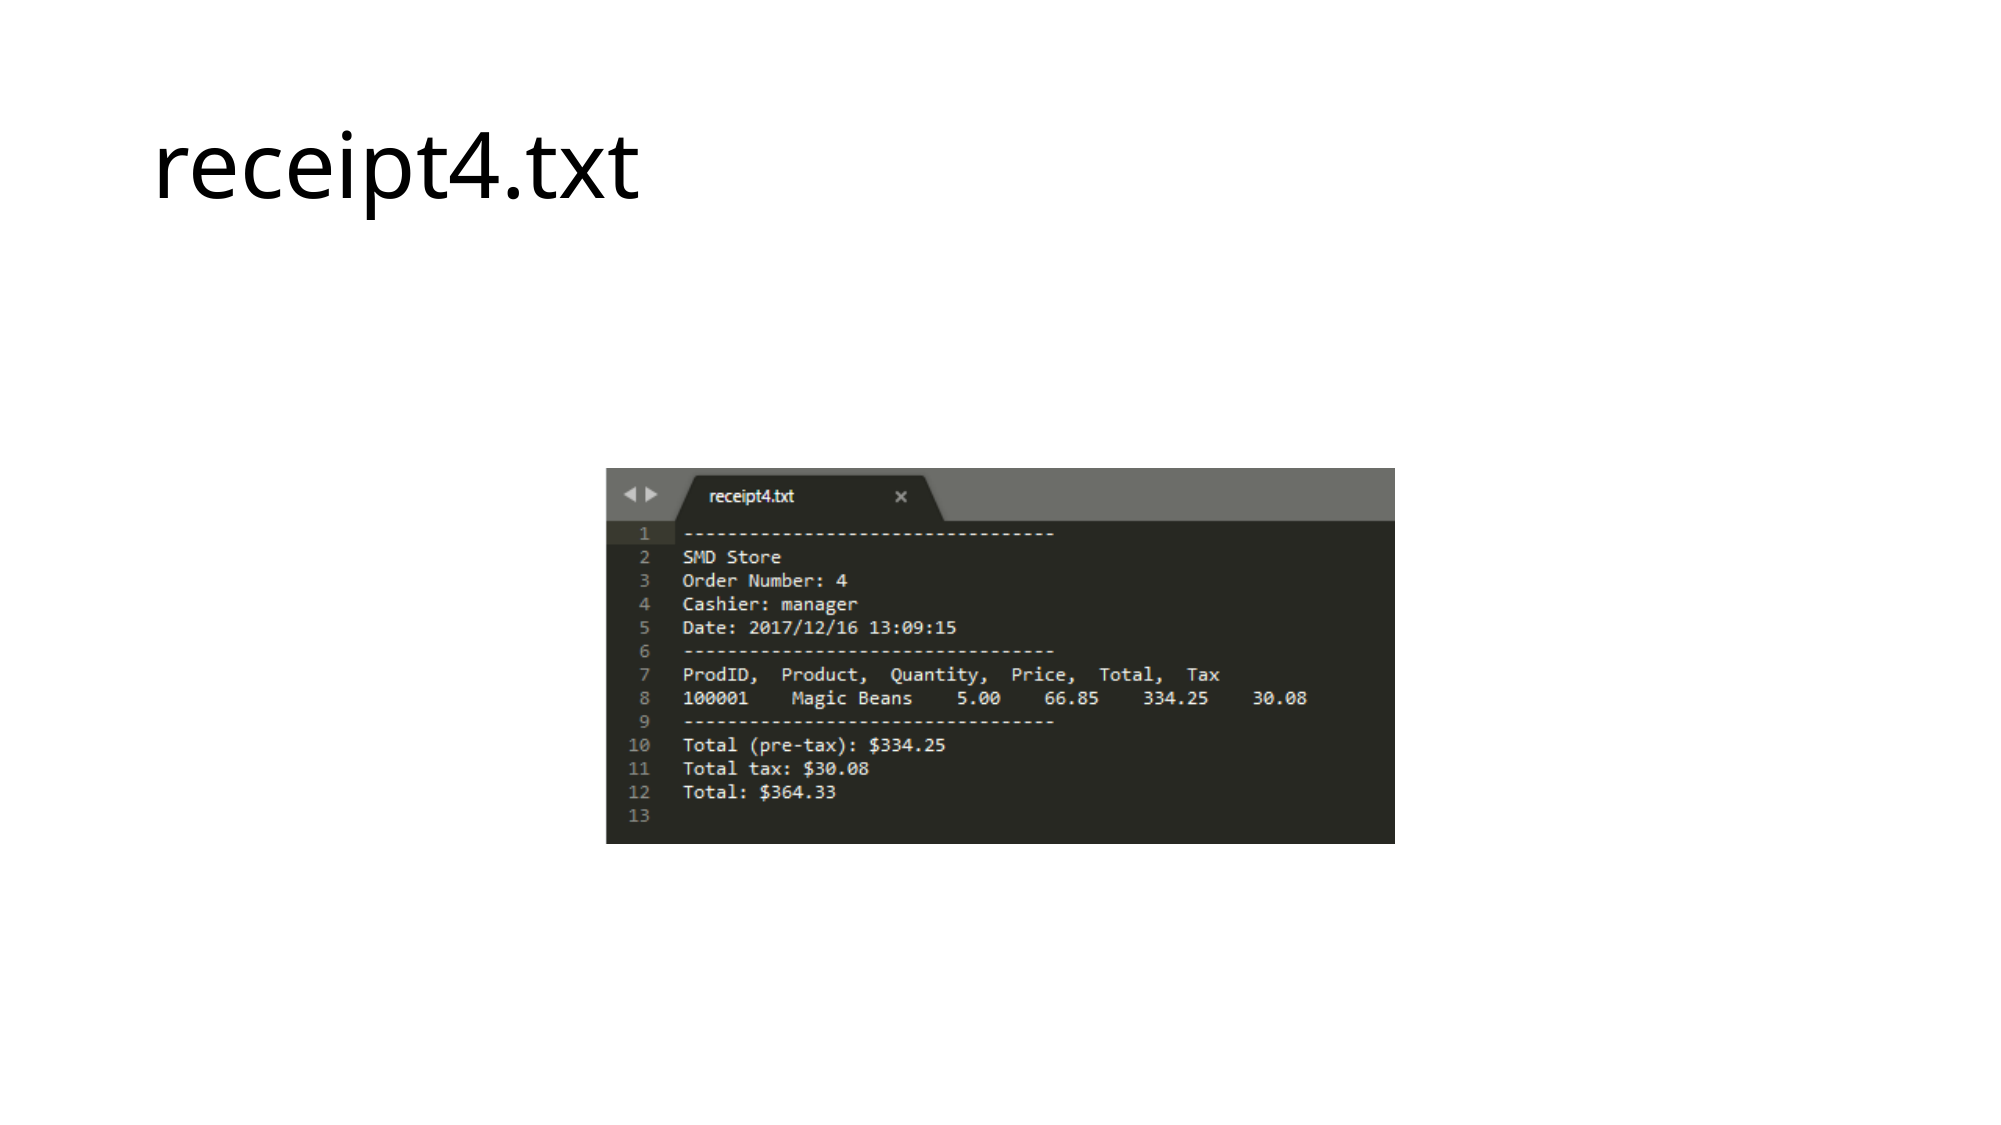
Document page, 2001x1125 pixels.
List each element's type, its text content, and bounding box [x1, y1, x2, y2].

title receipt4.txt [137, 59, 1863, 278]
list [605, 468, 1395, 844]
